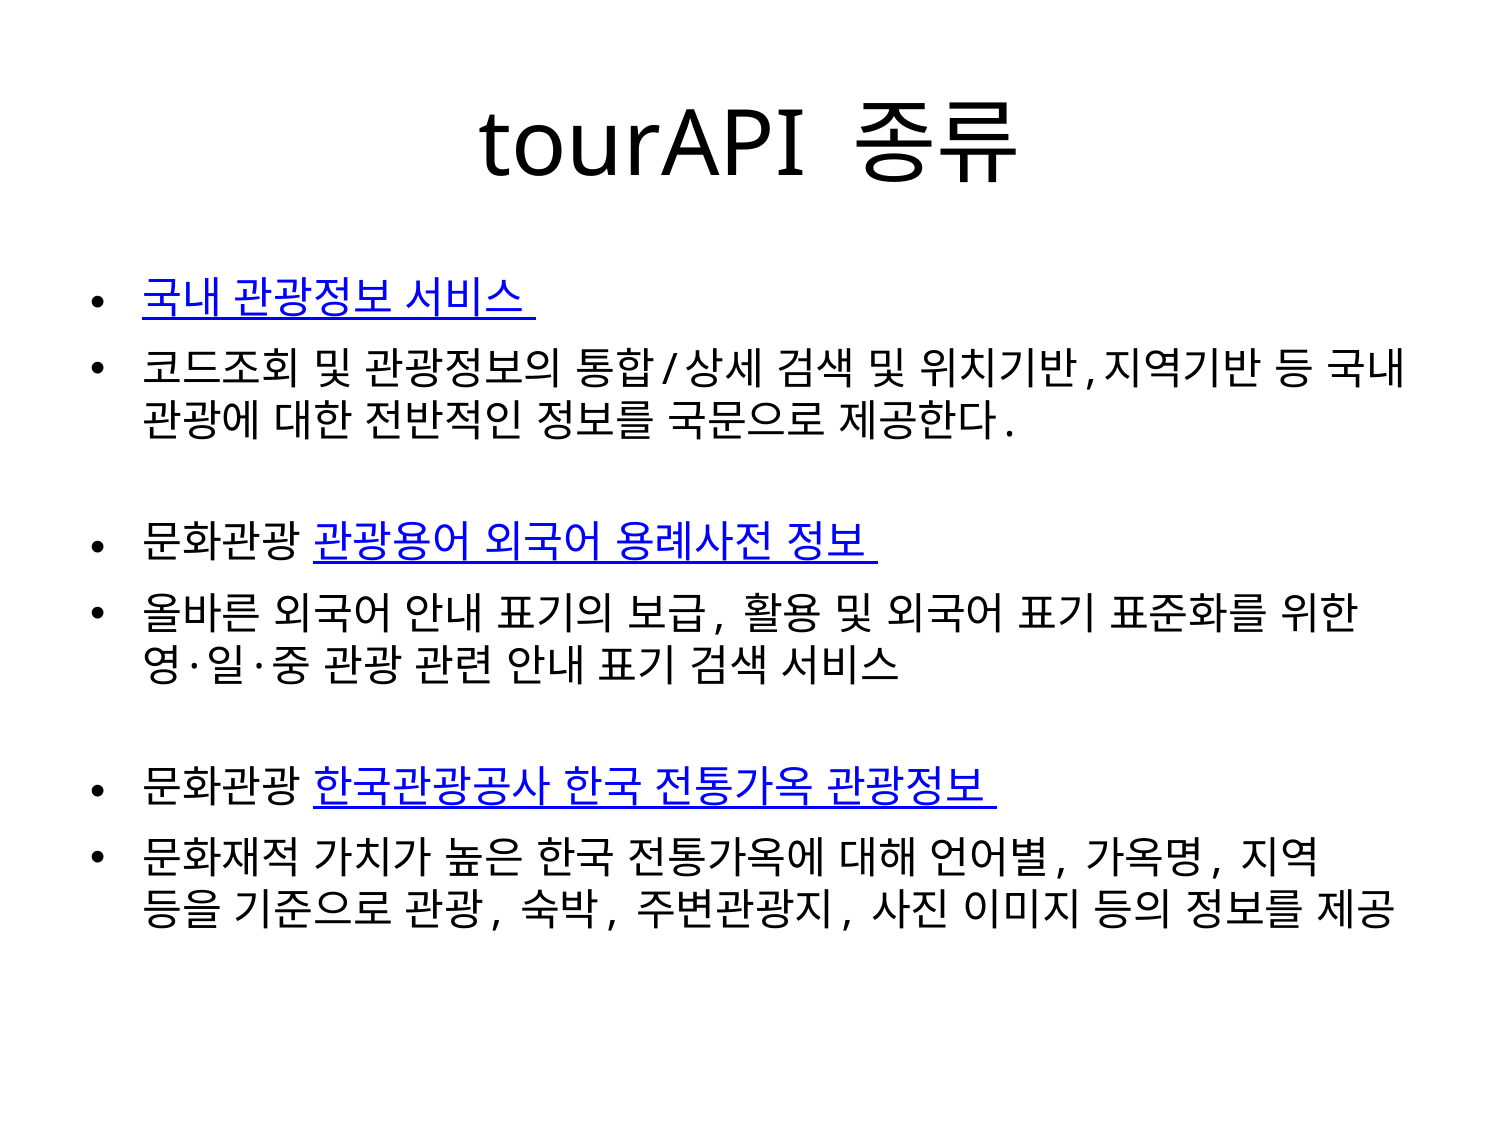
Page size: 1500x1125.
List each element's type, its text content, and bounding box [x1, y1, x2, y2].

list 국내 관광정보 서비스 코드조회 및 관광정보의 통합/상세 검색 및 위치기반,지역기반 등 국내 관광에 대한 전반적인 정보를 국문으로 제공한다. 문화관광 관광용어 외국어 용례사전 정보 올바른 외국어 안내 표기의 보급, 활용 및 외국어 표기 표준화를 위한 영·일·중 관광 관련 안내 표기 검색 서비스 문화관광 한국관광공사 한국 전통가옥 관광정보 문화재적 가치가 높은 한국 전통가옥에 대해 언어별, 가옥명, 지역 등을 기준으로 관광, 숙박, 주변관광지, 사진 이미지 등의 정보를 제공 [75, 262, 1425, 1005]
title tourAPI 종류 [75, 45, 1425, 233]
